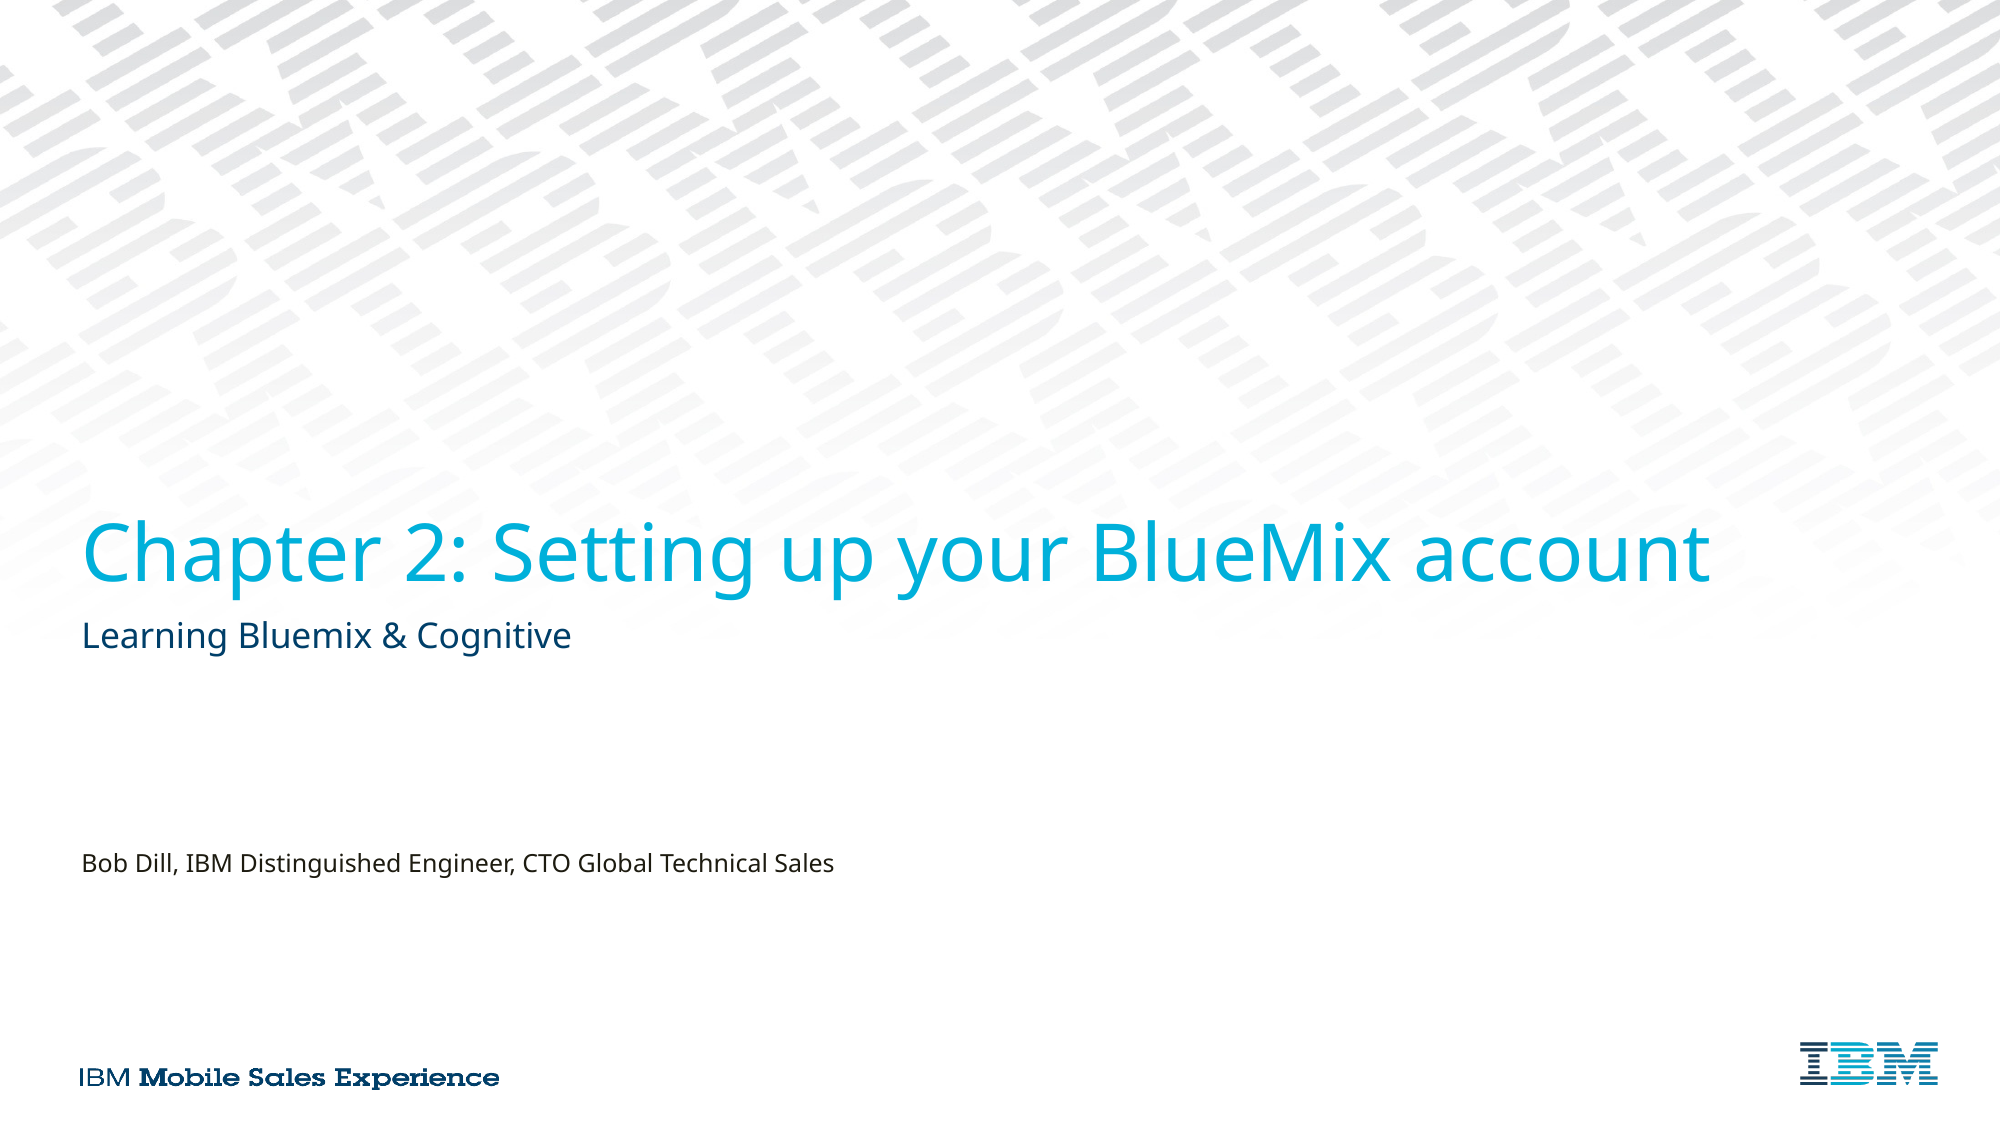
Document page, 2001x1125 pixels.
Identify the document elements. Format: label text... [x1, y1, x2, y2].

picture [1800, 1042, 1938, 1085]
title Chapter 2: Setting up your BlueMix account [73, 492, 1935, 605]
list Learning Bluemix & Cognitive [73, 606, 1935, 664]
list Bob Dill, IBM Distinguished Engineer, CTO Global Technical Sales [73, 839, 1935, 901]
picture [80, 1068, 499, 1090]
picture [0, 0, 2000, 697]
